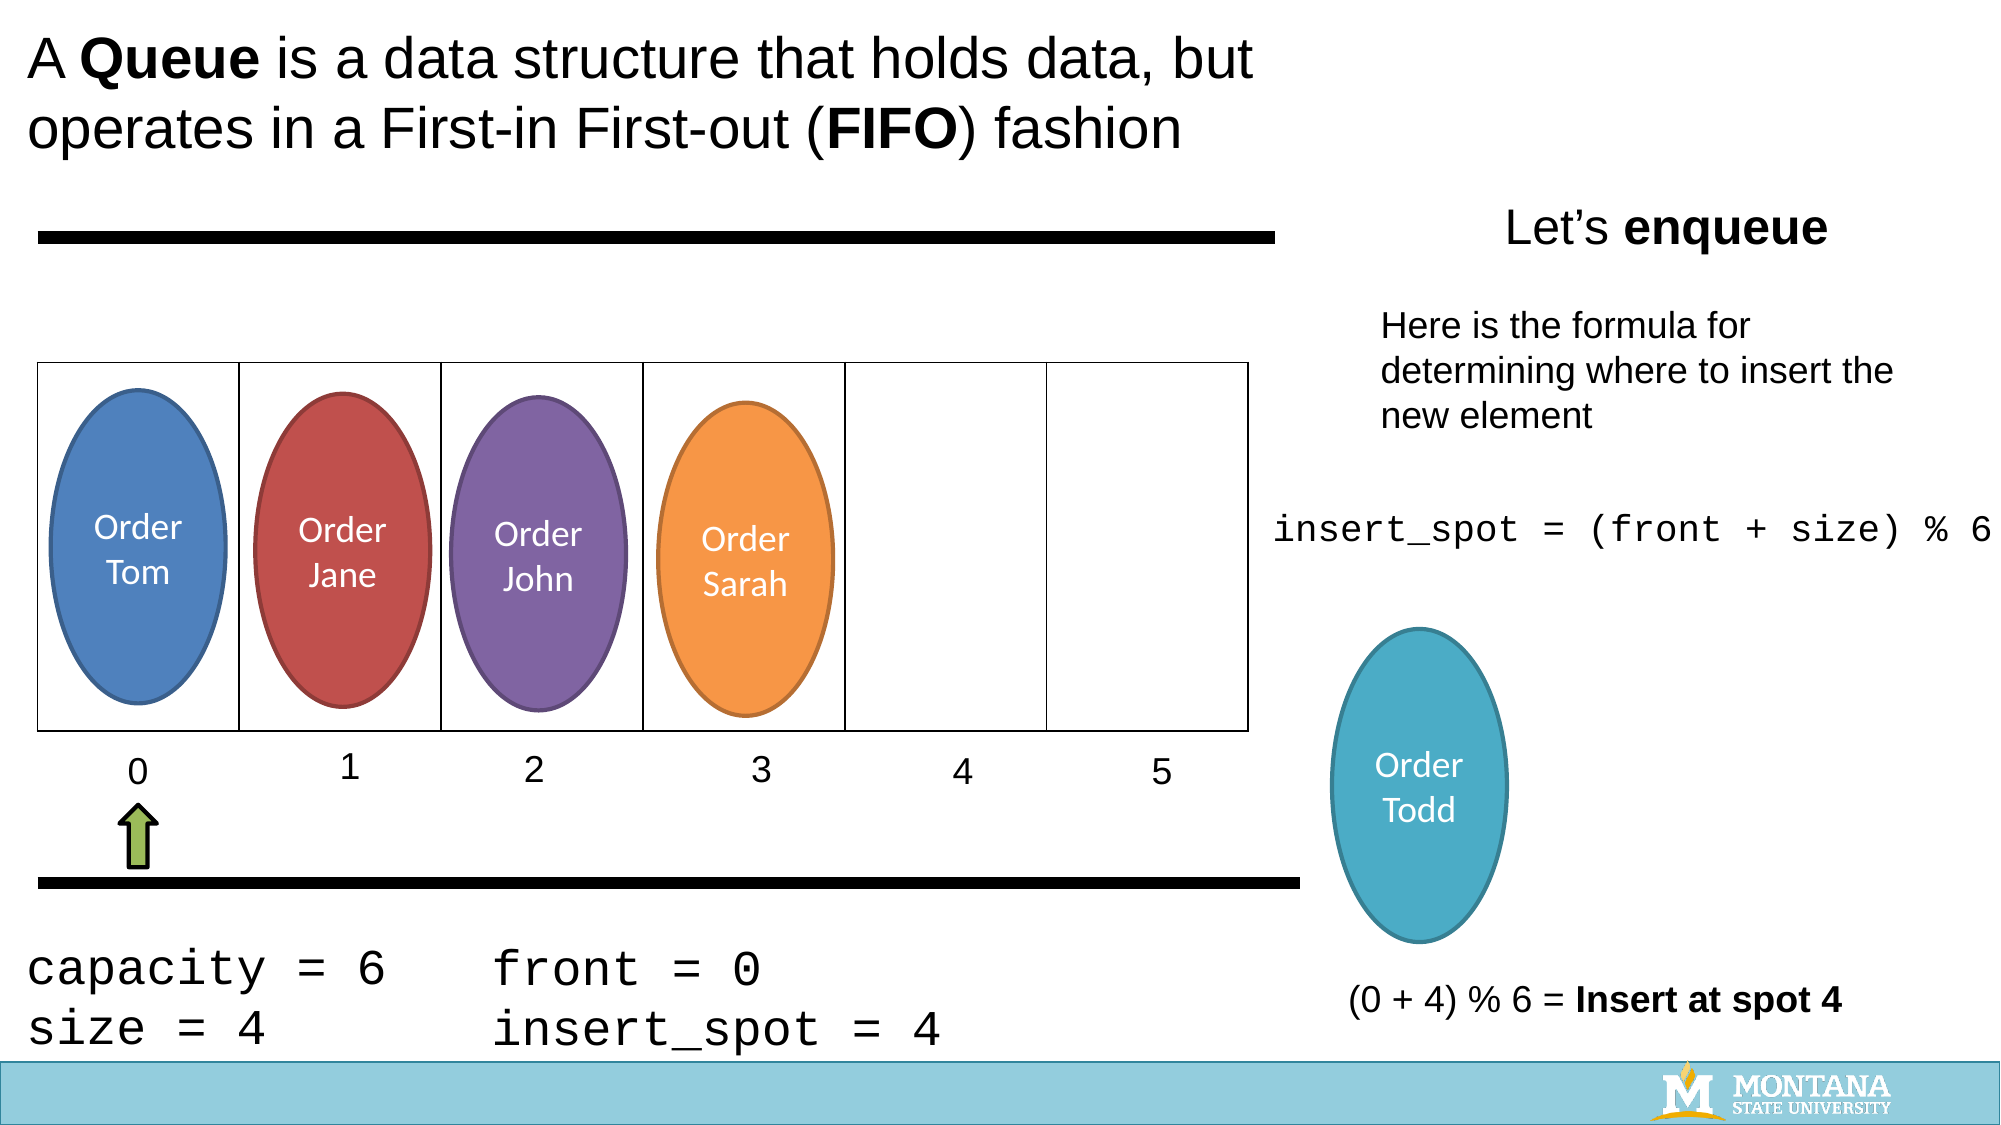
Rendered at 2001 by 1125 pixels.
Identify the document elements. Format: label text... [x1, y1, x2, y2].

text_box Order Todd [1329, 626, 1510, 945]
text_box (0 + 4) % 6 = Insert at spot 4 [1333, 967, 1858, 1028]
text_box 3 [736, 738, 787, 798]
text_box capacity = 6 size = 4 [11, 926, 402, 1060]
table_header [846, 363, 1046, 730]
text_box 2 [509, 738, 560, 798]
table_header [38, 363, 238, 730]
text_box Order John [448, 395, 629, 713]
text_box insert_spot = (front + size) % 6 [1257, 497, 2000, 557]
picture [1649, 1060, 1892, 1122]
text_box Let’s enqueue [1489, 187, 1844, 263]
text_box Order Sarah [656, 400, 836, 718]
text_box [117, 802, 159, 870]
text_box 4 [937, 739, 989, 800]
text_box 1 [324, 734, 376, 795]
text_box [0, 1060, 1647, 1125]
table_header [442, 363, 642, 730]
table_header [644, 363, 844, 730]
text_box 5 [1136, 739, 1188, 800]
text_box 0 [112, 739, 164, 800]
text_box Here is the formula for determining where to insert the new element [1365, 293, 1941, 444]
table_header [240, 363, 440, 730]
text_box Order Tom [48, 388, 228, 706]
text_box Order Jane [253, 391, 433, 709]
text_box front = 0 insert_spot = 4 [476, 928, 957, 1060]
text_box A Queue is a data structure that holds data, but operates in a First-in First-out (FIFO) fashion [12, 12, 1410, 168]
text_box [1892, 1060, 2000, 1125]
table_header [1047, 363, 1247, 730]
